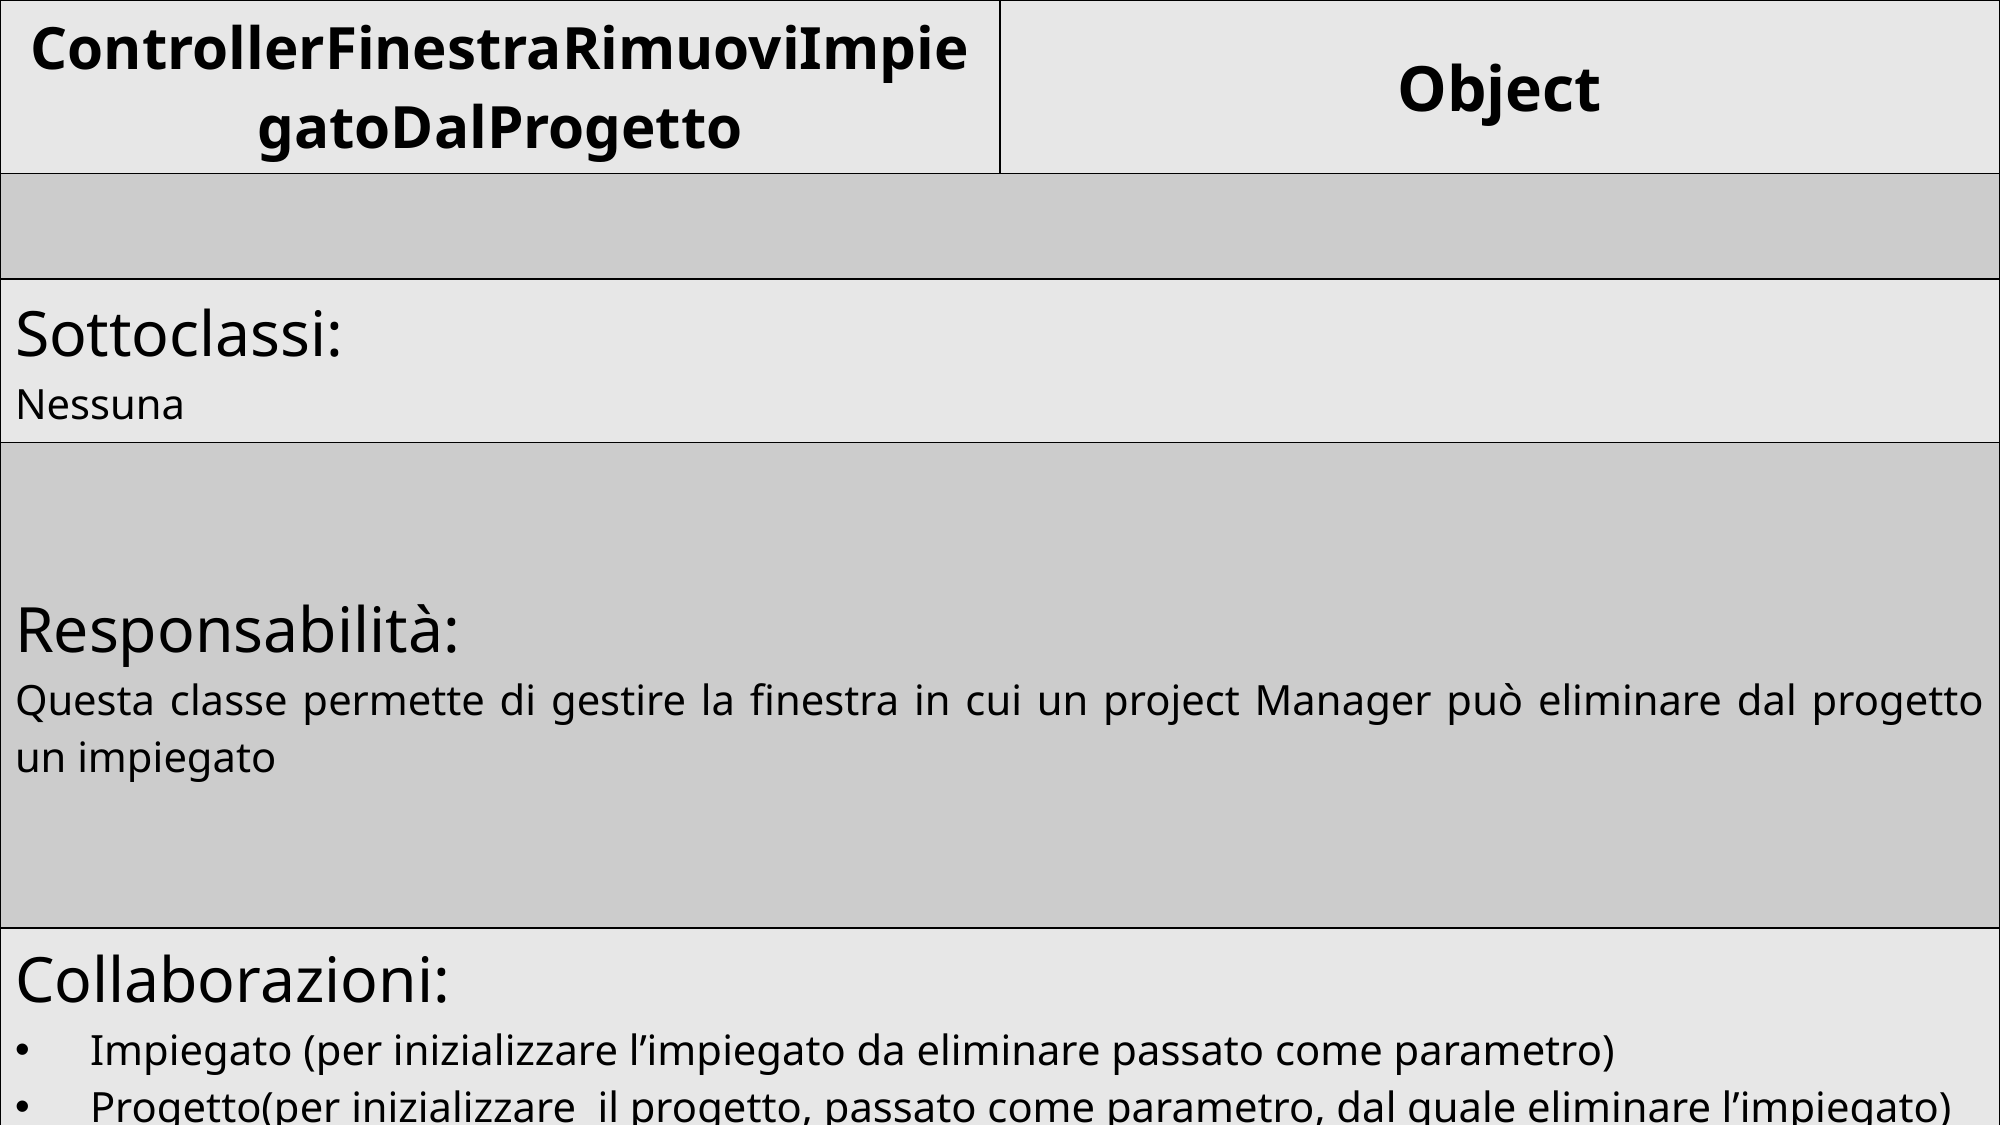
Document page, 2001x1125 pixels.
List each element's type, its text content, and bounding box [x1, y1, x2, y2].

table_cell [1000, 174, 1999, 278]
table_cell Collaborazioni: Impiegato (per inizializzare l’impiegato da eliminare passato come parametro) Progetto(per inizializzare il progetto, passato come parametro, dal quale eliminare l’impiegato) ProgettoDao(utilizzato per recuperare l’id del progetto dal quale eliminare l’impiegato) ProgettoImpiegatoDao(utilizzato per effettuare la query per eliminare l’impiegato dal progetto) [1, 929, 1999, 1125]
table_header Object [1001, 1, 1999, 173]
table_cell Sottoclassi: Nessuna [1, 280, 1999, 442]
table_header ControllerFinestraRimuoviImpiegatoDalProgetto [1, 1, 999, 173]
table_cell Responsabilità: Questa classe permette di gestire la finestra in cui un project Manager può eliminare dal progetto un impiegato [1, 443, 1999, 927]
table_cell [1, 174, 1000, 278]
